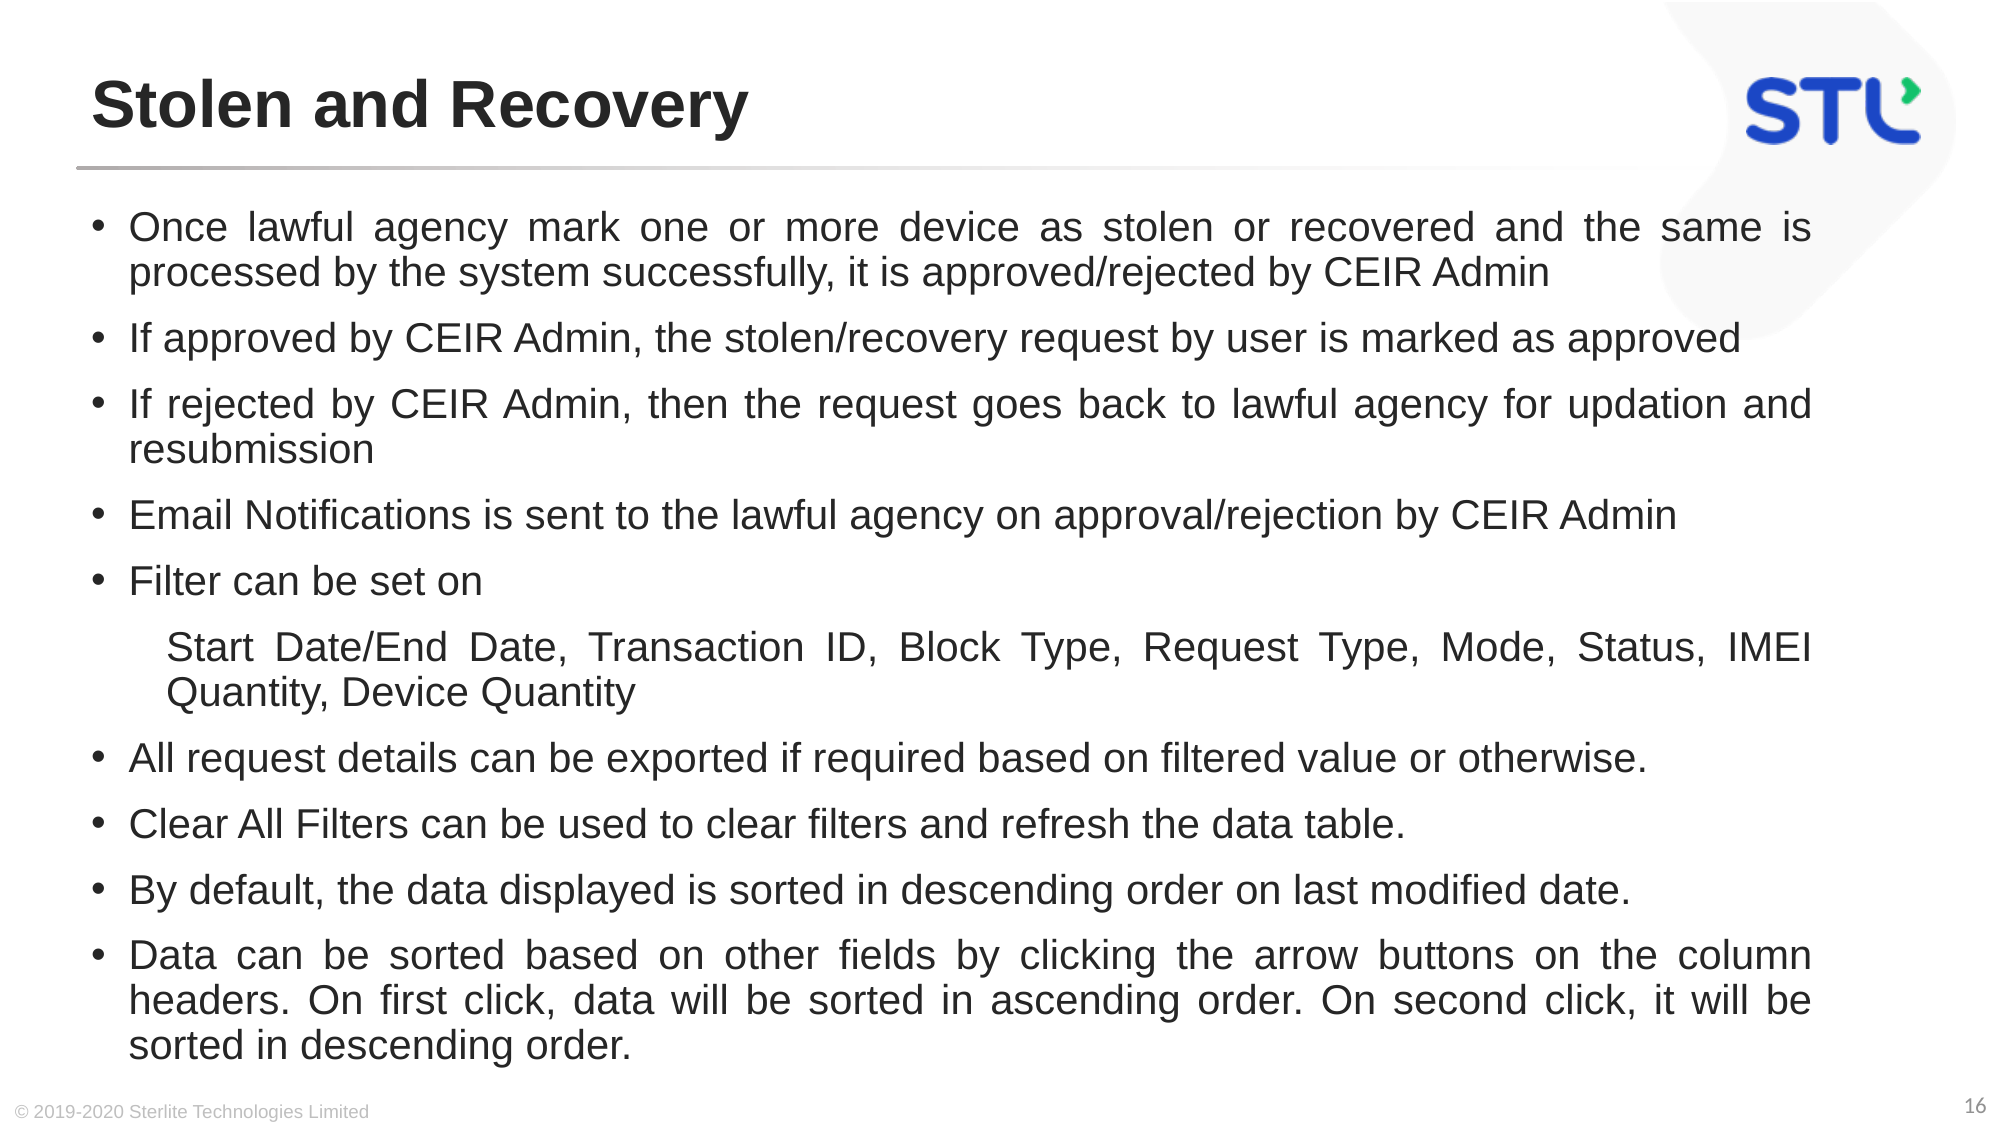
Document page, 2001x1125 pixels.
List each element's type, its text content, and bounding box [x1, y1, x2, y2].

list Once lawful agency mark one or more device as stolen or recovered and the same is processed by the system successfully, it is approved/rejected by CEIR Admin If approved by CEIR Admin, the stolen/recovery request by user is marked as approved If rejected by CEIR Admin, then the request goes back to lawful agency for updation and resubmission Email Notifications is sent to the lawful agency on approval/rejection by CEIR Admin Filter can be set on Start Date/End Date, Transaction ID, Block Type, Request Type, Mode, Status, IMEI Quantity, Device Quantity All request details can be exported if required based on filtered value or otherwise. Clear All Filters can be used to clear filters and refresh the data table. By default, the data displayed is sorted in descending order on last modified date. Data can be sorted based on other fields by clicking the arrow buttons on the column headers. On first click, data will be sorted in ascending order. On second click, it will be sorted in descending order. [76, 198, 1829, 1084]
picture [1746, 77, 1921, 145]
footer © 2019-2020 Sterlite Technologies Limited [0, 1083, 455, 1125]
slide_number 16 [1955, 1083, 1997, 1122]
title Stolen and Recovery [76, 35, 1564, 167]
